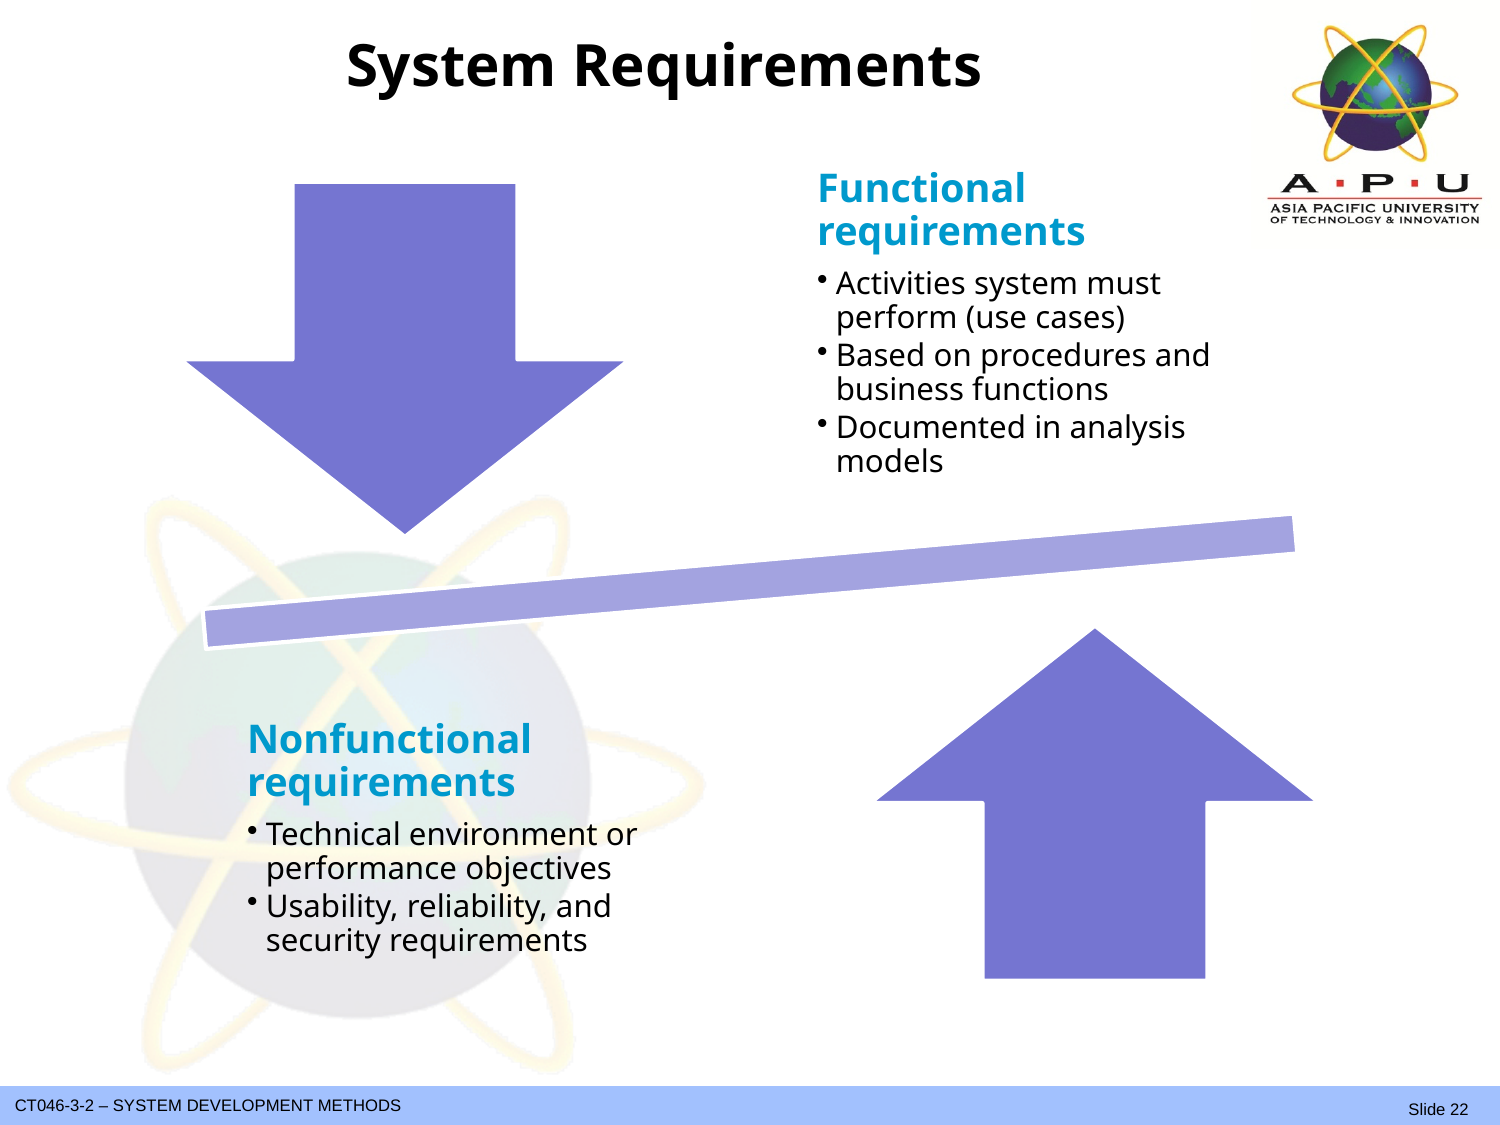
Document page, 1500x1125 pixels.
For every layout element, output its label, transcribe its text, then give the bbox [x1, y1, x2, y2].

title System Requirements [86, 20, 1243, 135]
picture [1251, 0, 1500, 137]
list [0, 137, 1500, 1026]
